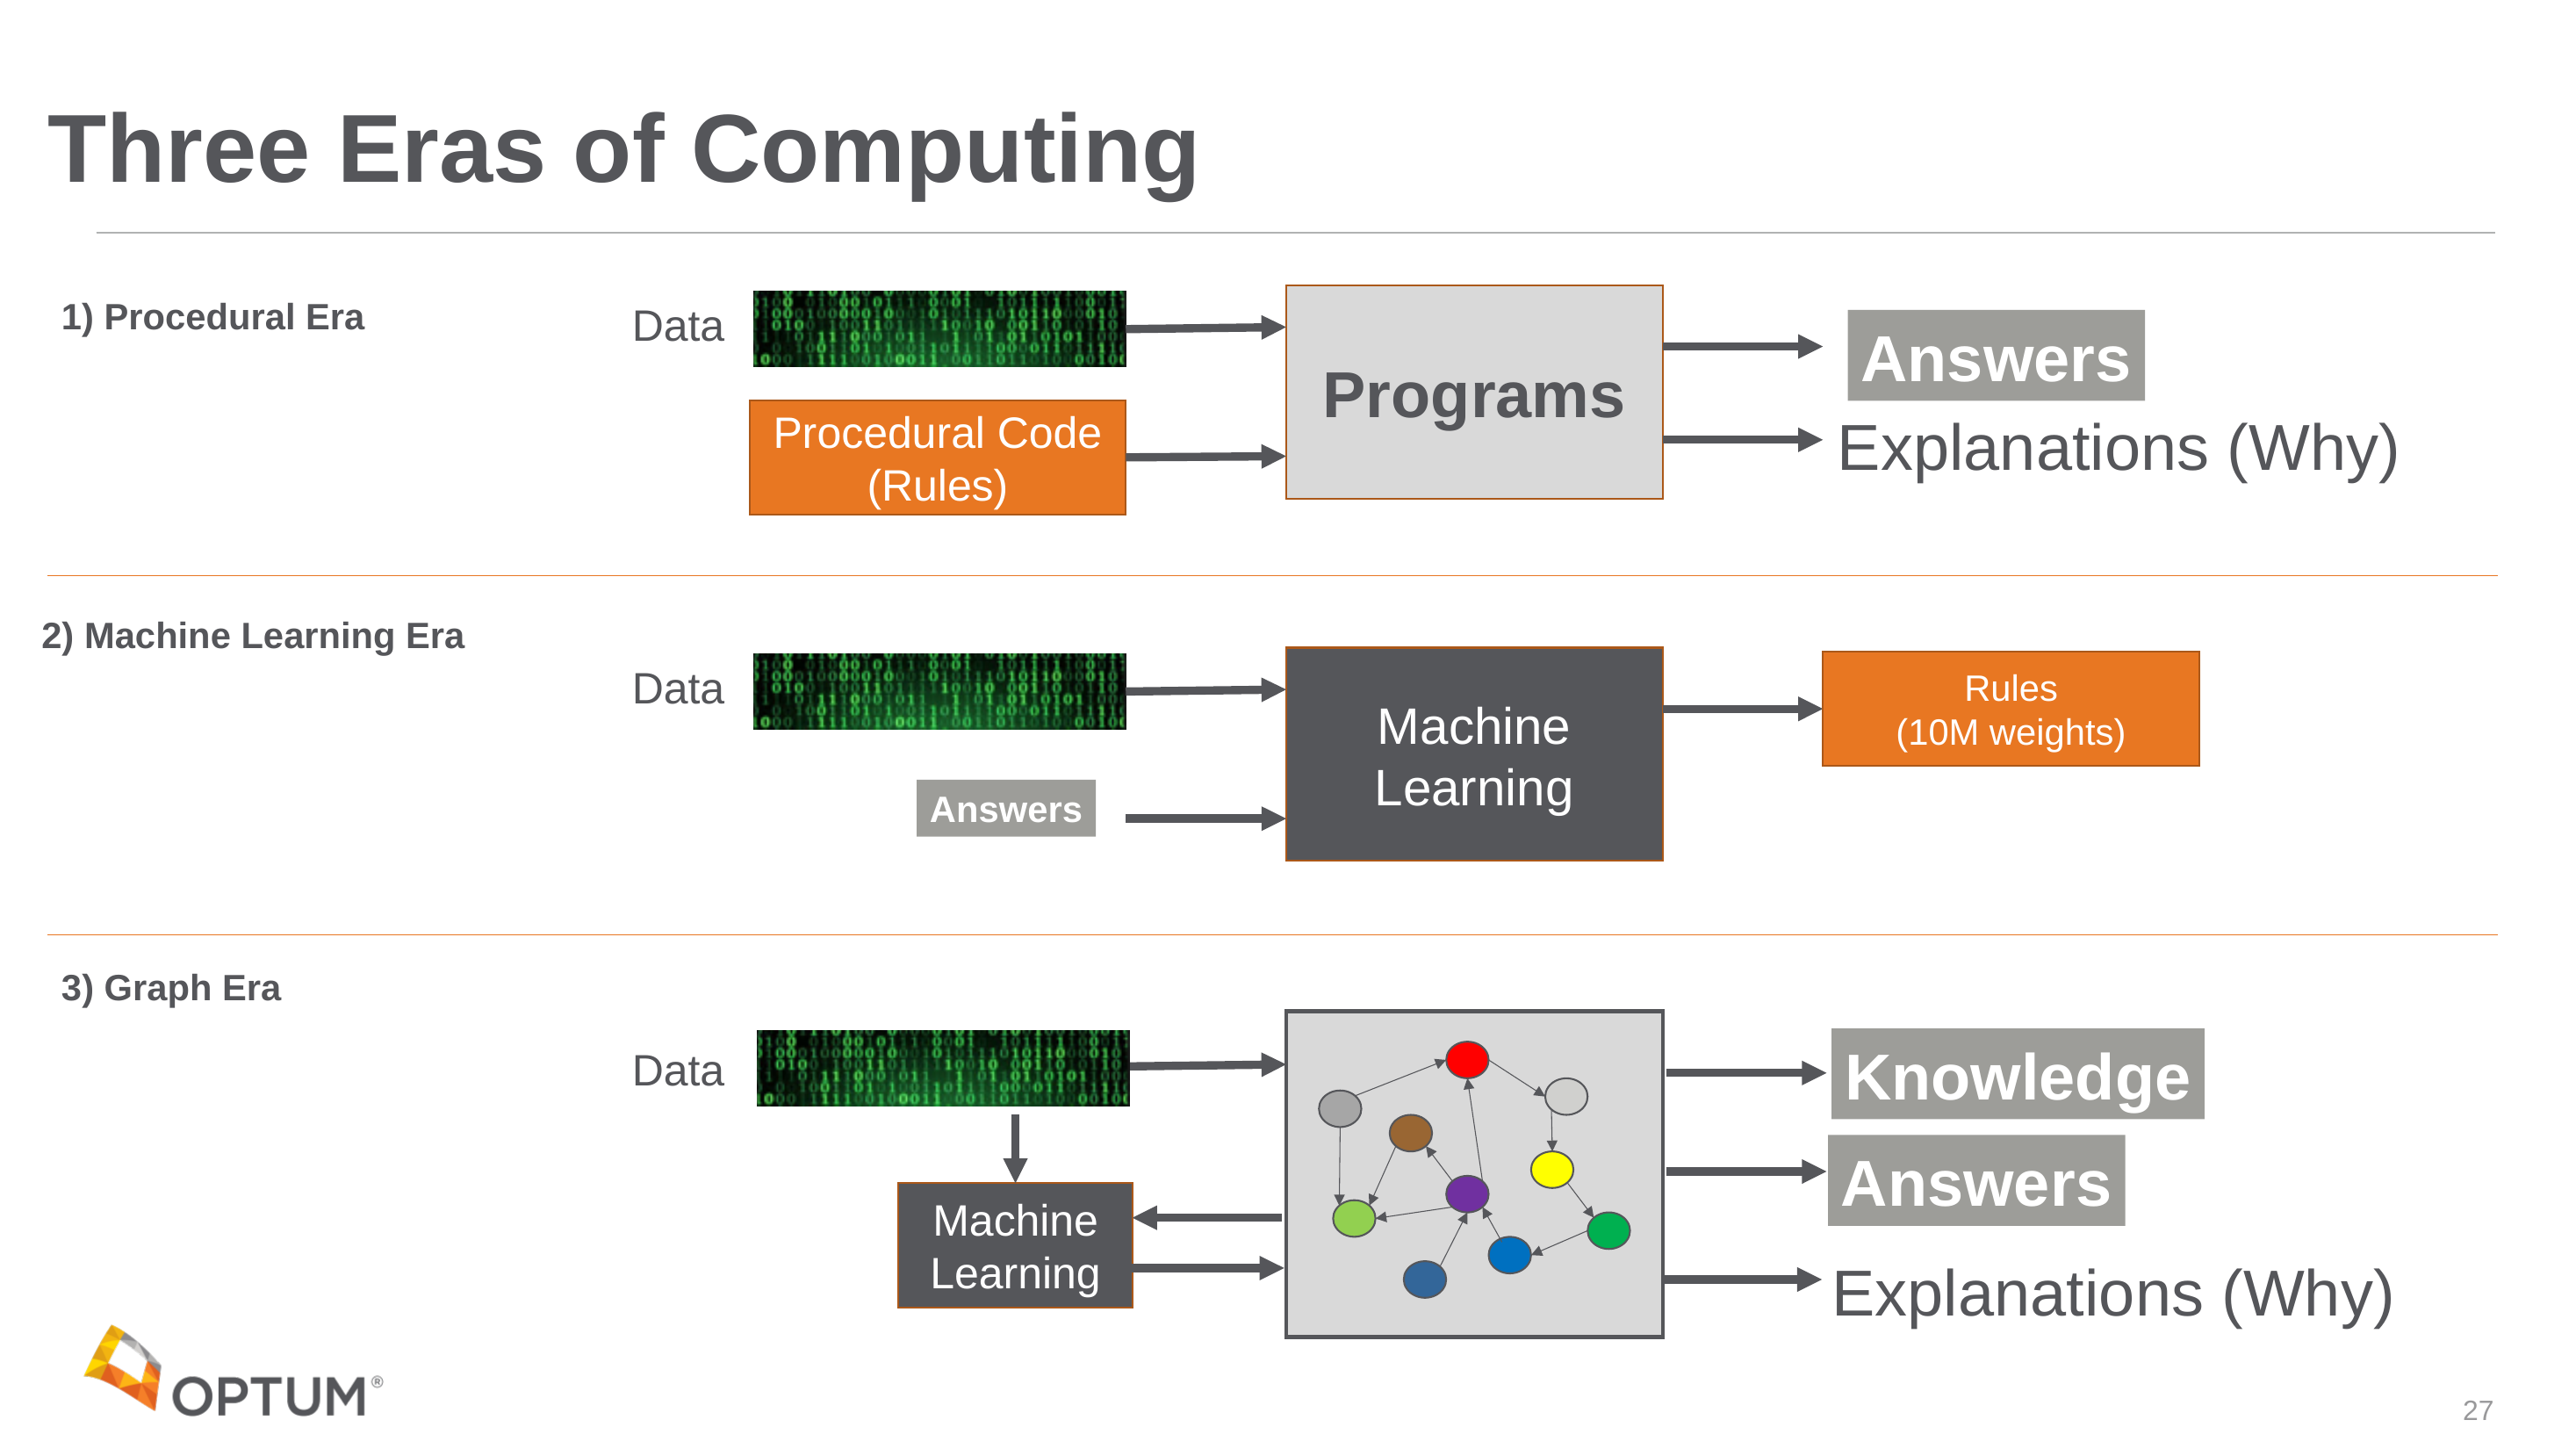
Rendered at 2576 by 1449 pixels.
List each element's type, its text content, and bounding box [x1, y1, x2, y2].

title Three Eras of Computing [47, 45, 2270, 203]
text_box 1) Procedural Era [48, 286, 378, 344]
text_box Explanations (Why) [1824, 399, 2415, 490]
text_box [26, 574, 2499, 861]
picture [752, 291, 1126, 368]
slide_number 27 [2379, 1370, 2494, 1448]
text_box Answers [1847, 309, 2146, 399]
text_box Programs [1285, 285, 1664, 500]
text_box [47, 934, 2499, 1337]
picture [83, 1337, 385, 1417]
text_box Procedural Code (Rules) [749, 400, 1126, 515]
text_box Data [619, 291, 738, 357]
